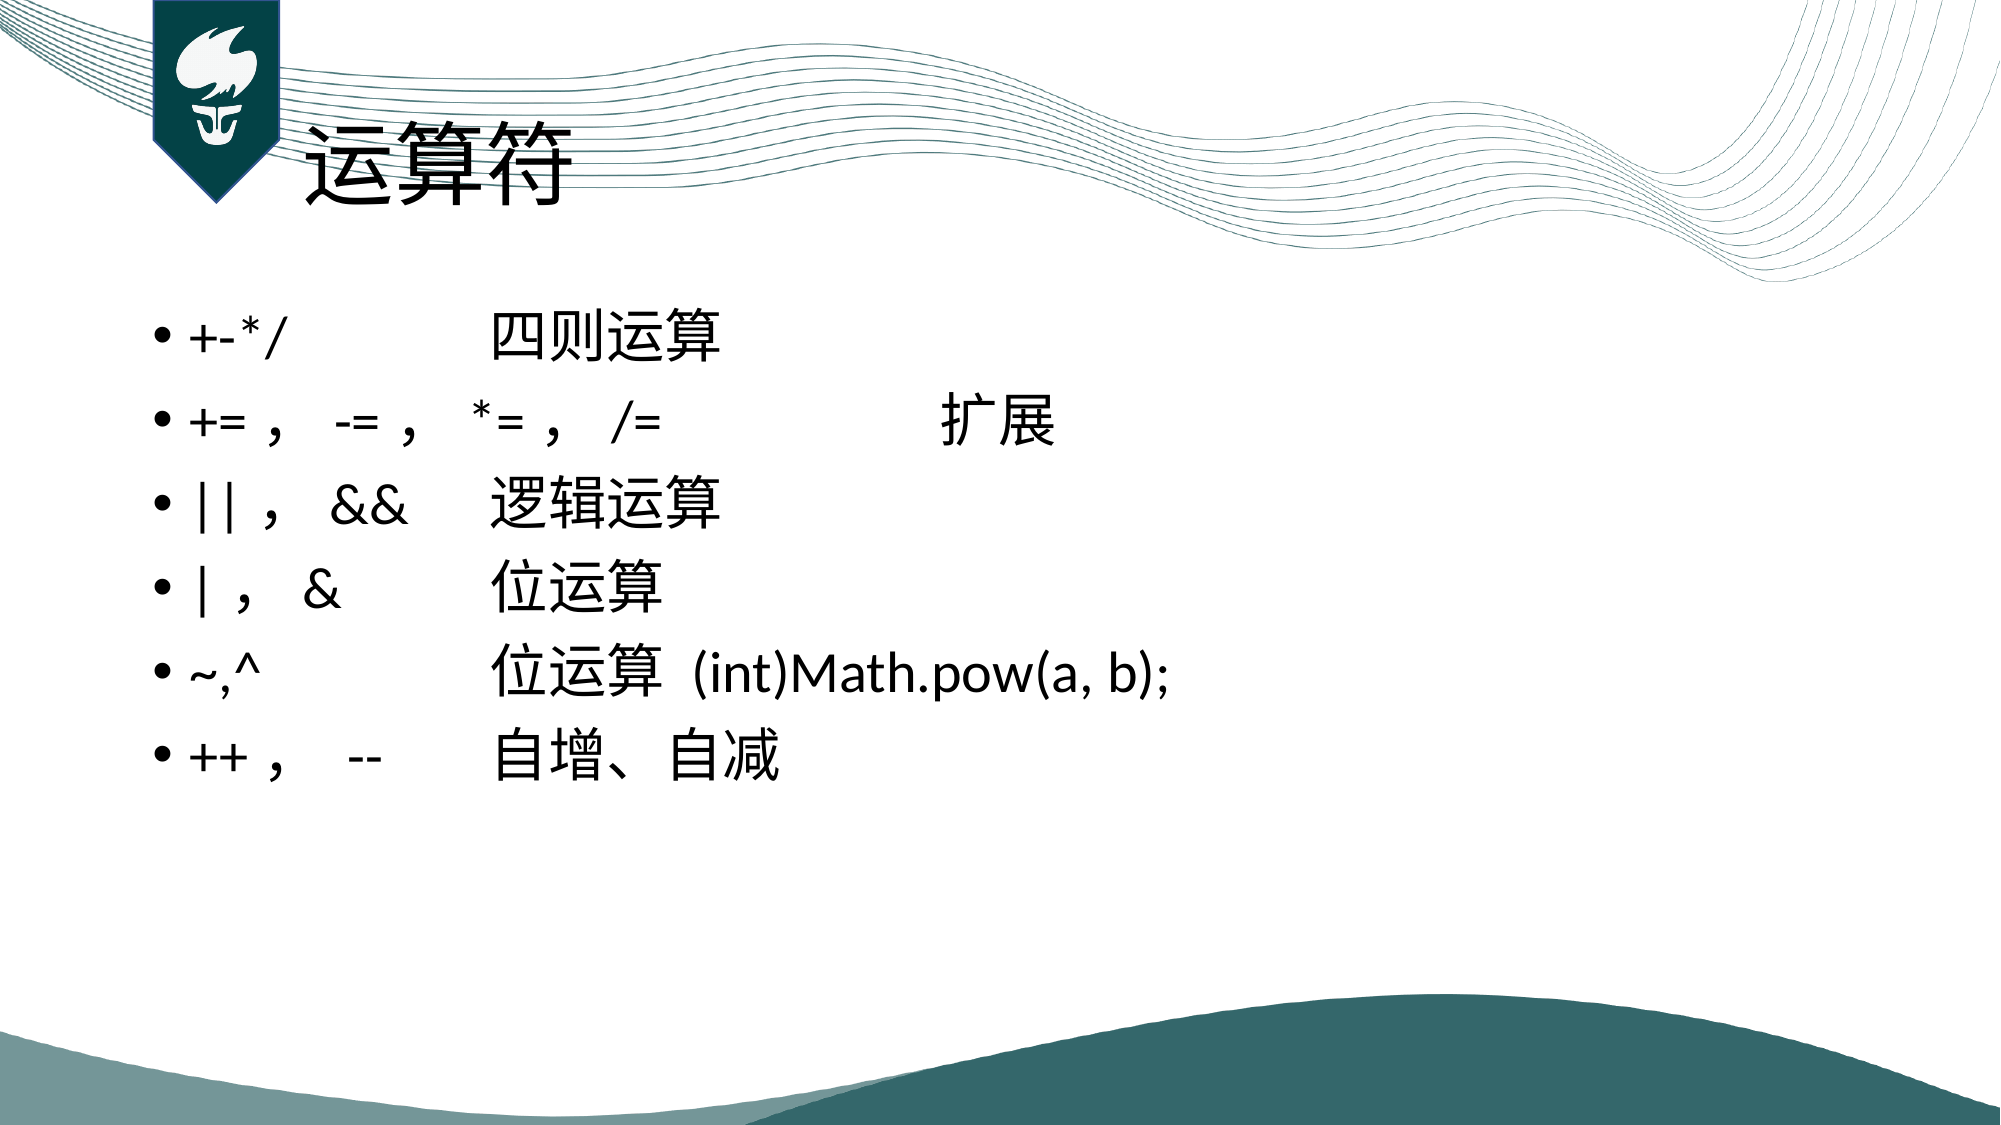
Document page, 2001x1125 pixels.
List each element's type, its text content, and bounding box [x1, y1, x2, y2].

list +-*/ 四则运算 +=，-=，*=，/= 扩展 ||，&& 逻辑运算 |，& 位运算 ~,^ 位运算 (int)Math.pow(a, b); ++， -- 自增、自减 [137, 299, 1863, 994]
picture [0, 0, 2000, 282]
picture [0, 994, 2000, 1125]
